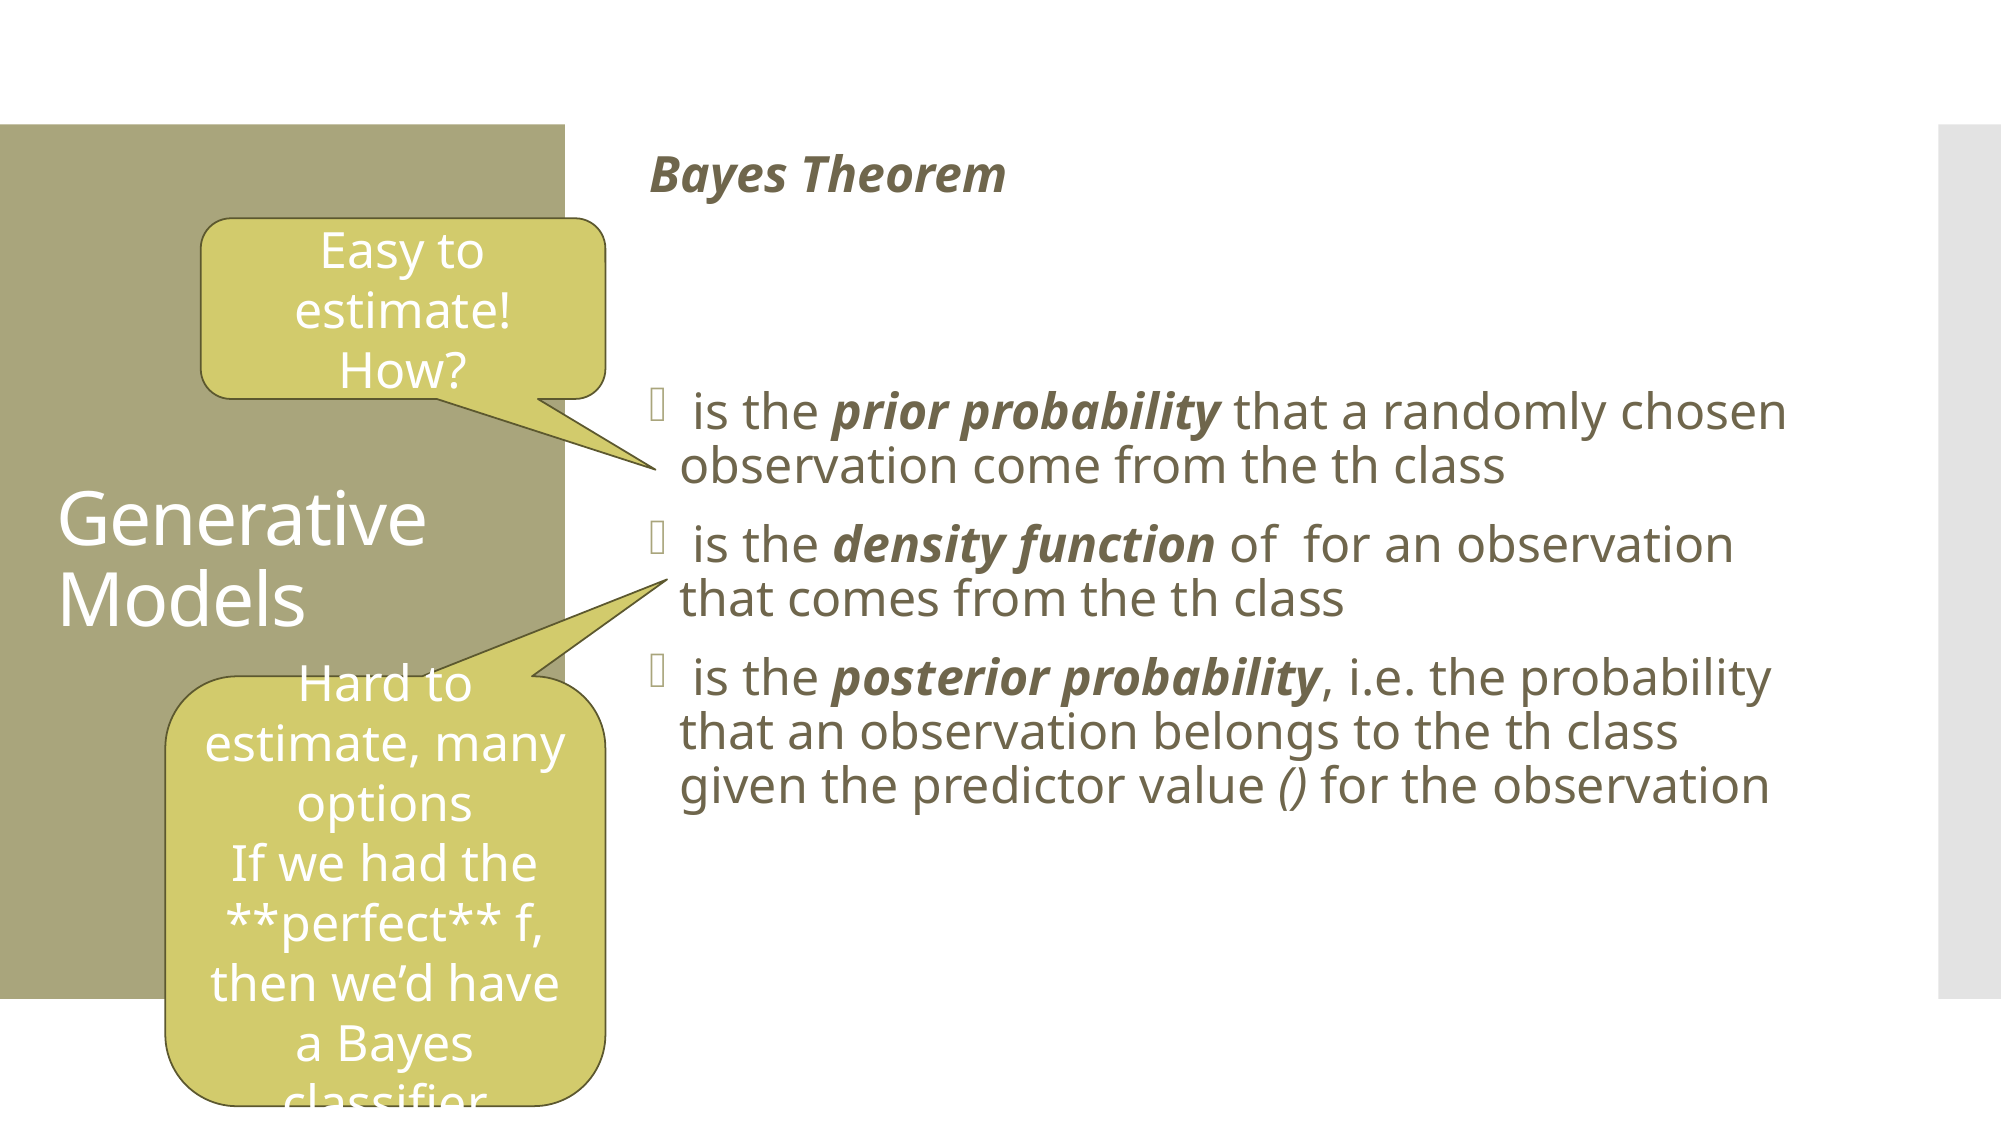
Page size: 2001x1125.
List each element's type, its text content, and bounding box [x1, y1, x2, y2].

text_box Easy to estimate! How? [199, 217, 657, 471]
text_box [583, 131, 1860, 1092]
title Generative Models [41, 184, 525, 940]
text_box Hard to estimate, many options If we had the **perfect** f, then we’d have a Bayes classifier [164, 578, 668, 1108]
